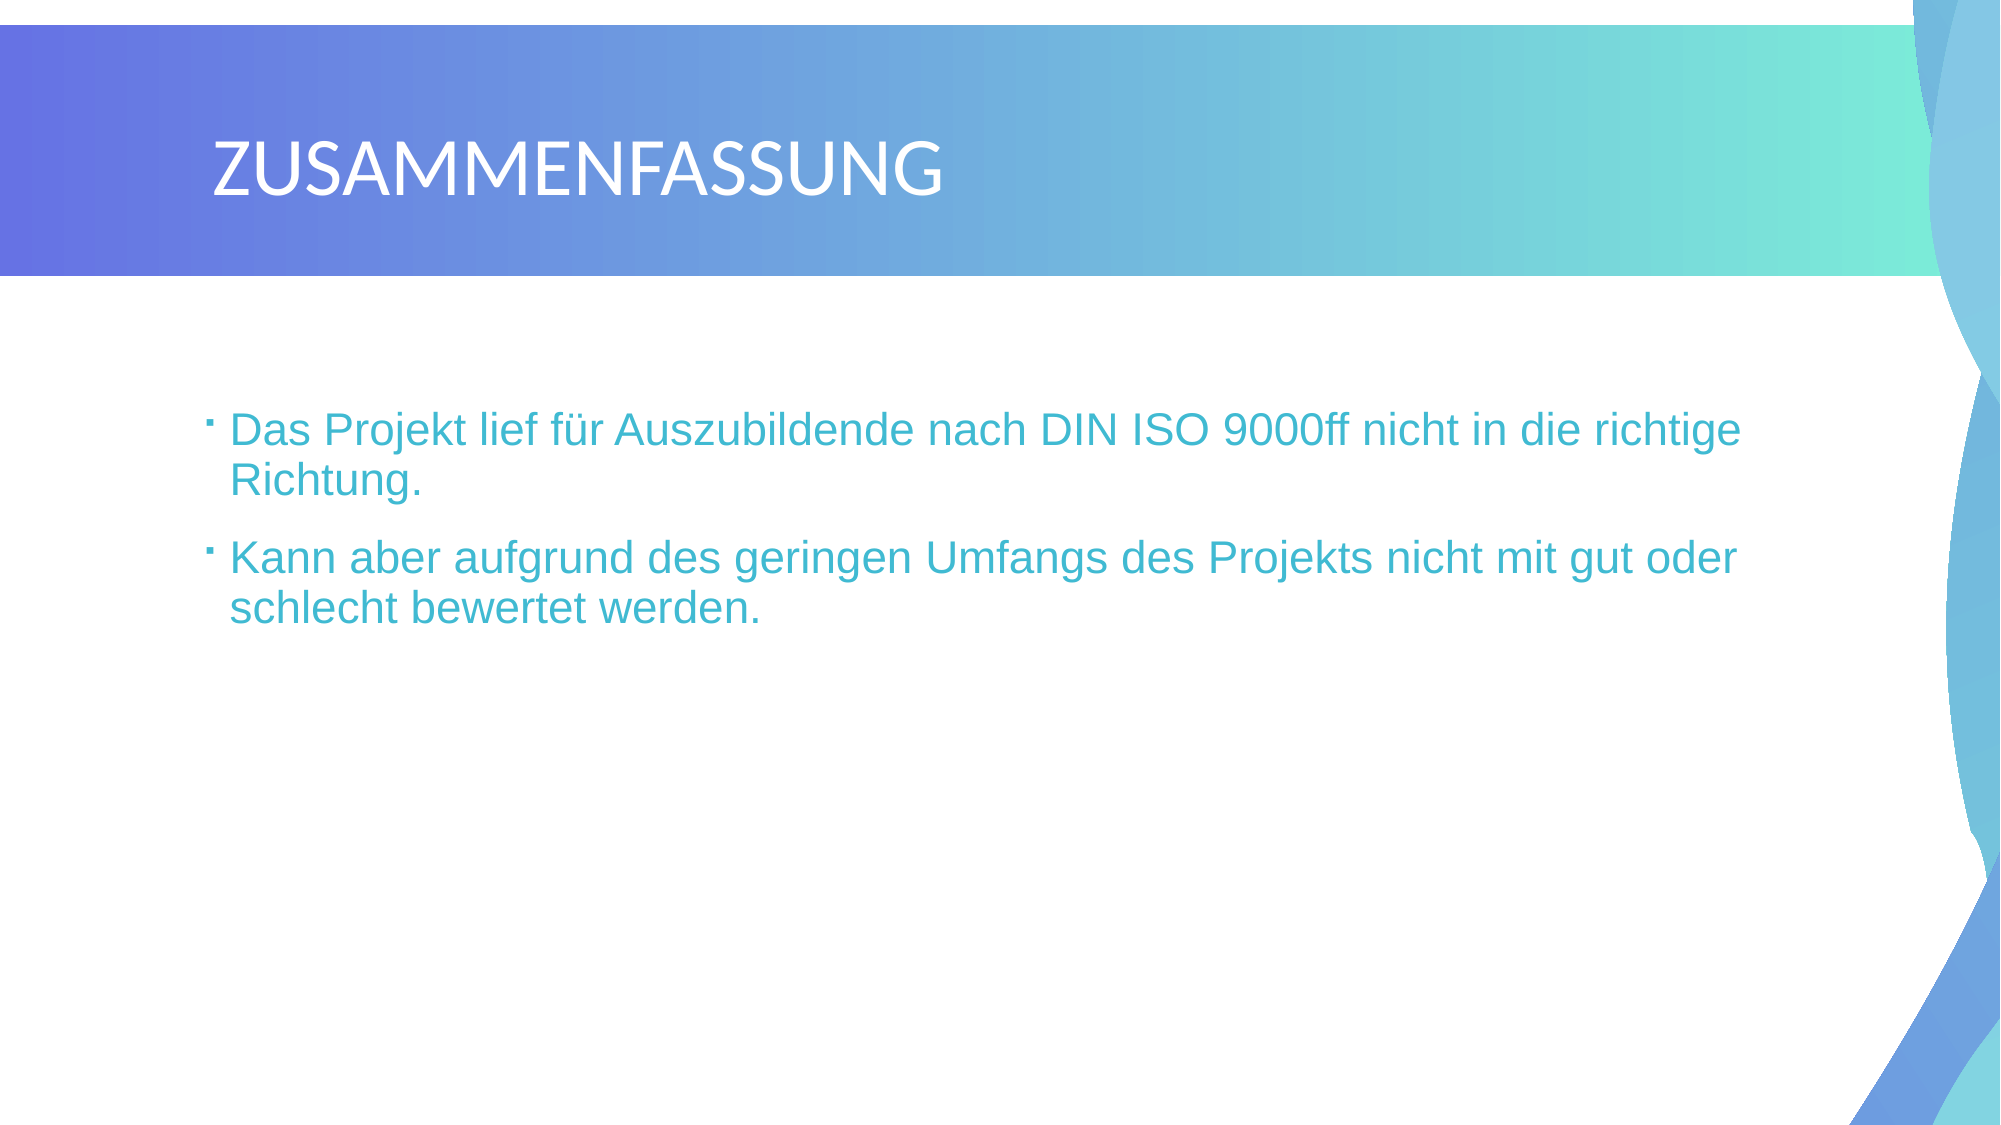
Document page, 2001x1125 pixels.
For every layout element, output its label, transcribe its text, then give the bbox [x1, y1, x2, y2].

title Zusammenfassung [197, 46, 1803, 295]
list Das Projekt lief für Auszubildende nach DIN ISO 9000ff nicht in die richtige Richtung. Kann aber aufgrund des geringen Umfangs des Projekts nicht mit gut oder schlecht bewertet werden. [184, 398, 1790, 1089]
